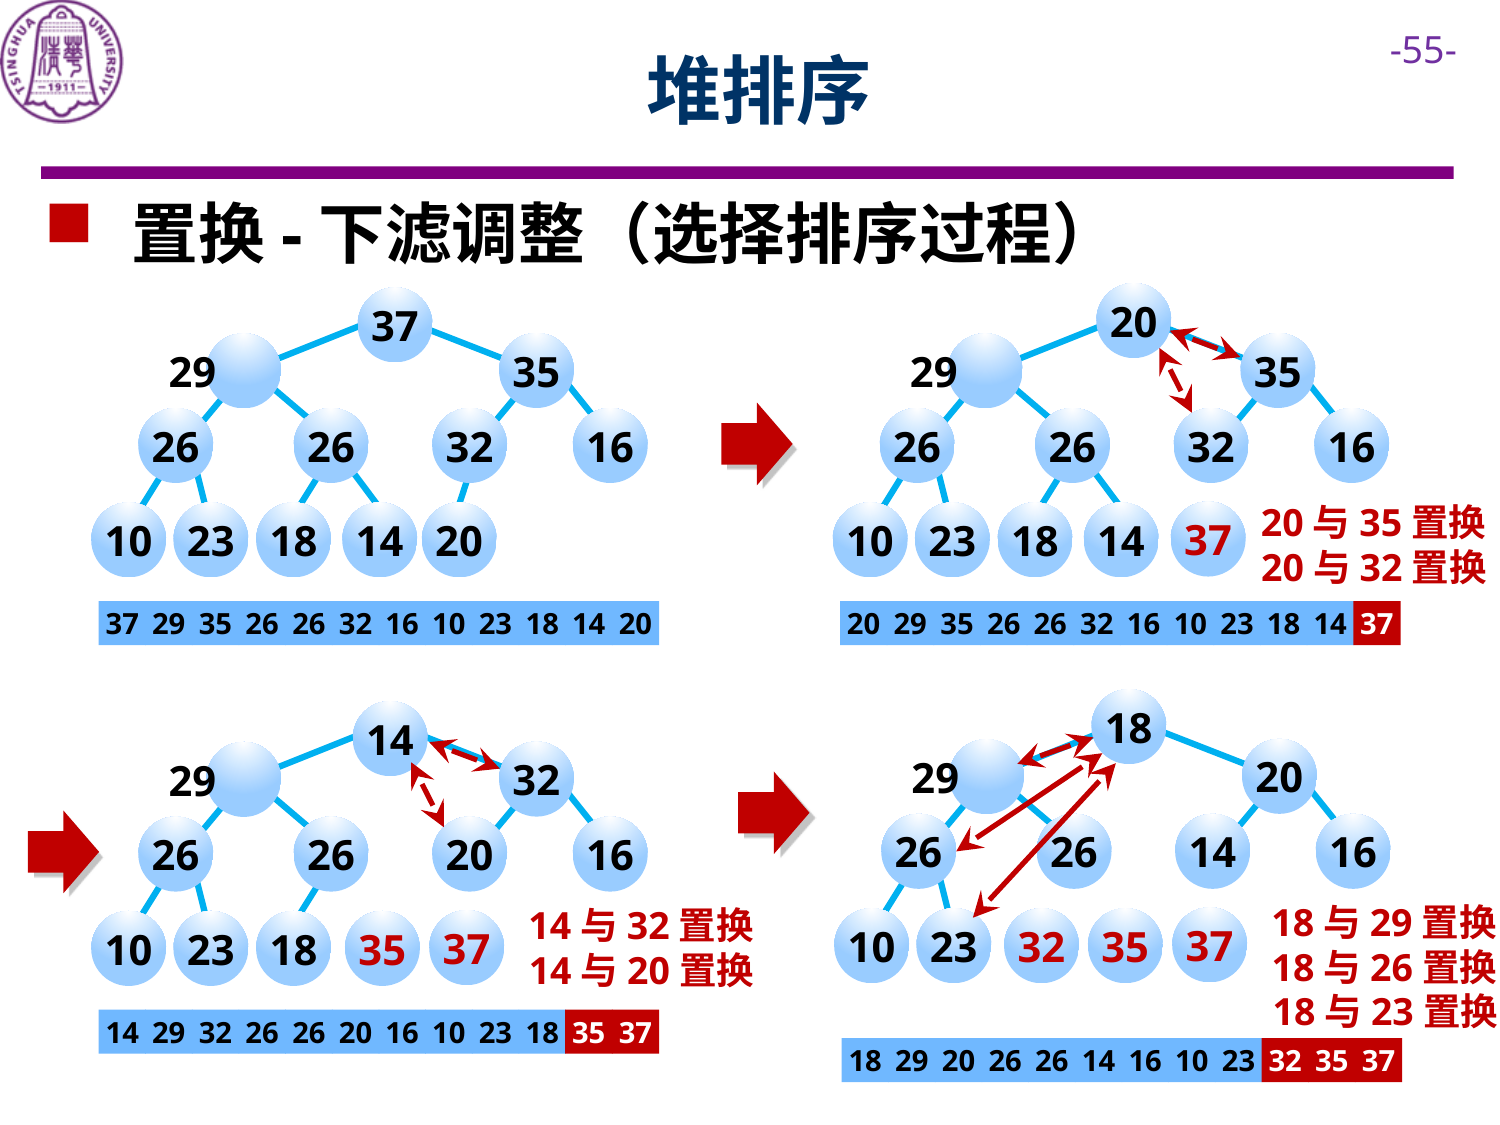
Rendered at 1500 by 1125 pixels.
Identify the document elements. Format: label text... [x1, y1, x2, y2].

text_box 35 [1308, 1041, 1354, 1083]
text_box 20 [331, 1009, 378, 1054]
text_box 10 [1168, 1038, 1214, 1083]
text_box [27, 810, 100, 894]
text_box 26 [138, 408, 214, 484]
text_box 18 [841, 1038, 888, 1083]
text_box 32 [1173, 408, 1249, 484]
text_box 14 [1306, 601, 1353, 646]
text_box 32 [191, 1009, 238, 1054]
text_box 14 [1083, 502, 1159, 578]
text_box 16 [572, 816, 648, 892]
text_box 35 [1087, 908, 1163, 984]
text_box 26 [1035, 408, 1111, 484]
text_box 20与35置换 [1246, 491, 1500, 536]
text_box 16 [378, 1009, 425, 1054]
text_box 37 [1353, 601, 1401, 646]
text_box 14 [1175, 813, 1251, 889]
text_box 32 [1073, 601, 1119, 646]
text_box 20 [421, 502, 497, 578]
text_box 20 [840, 601, 886, 646]
text_box 35 [499, 333, 575, 409]
text_box 14 [352, 701, 428, 777]
text_box 26 [238, 601, 285, 646]
text_box 10 [1166, 601, 1213, 646]
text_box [1169, 330, 1241, 358]
text_box 16 [1119, 601, 1166, 646]
text_box 18 [256, 910, 332, 986]
text_box 35 [565, 1009, 611, 1054]
text_box 35 [1240, 333, 1316, 409]
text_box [1017, 737, 1094, 751]
text_box 10 [91, 502, 167, 578]
text_box 18 [1260, 601, 1306, 646]
text_box 23 [173, 910, 249, 986]
text_box 26 [980, 601, 1026, 646]
text_box 29 [145, 601, 191, 646]
text_box 32 [432, 408, 508, 484]
picture [0, 0, 124, 124]
text_box 37 [1172, 907, 1248, 983]
text_box 14 [565, 601, 611, 646]
text_box 29 [145, 1009, 191, 1054]
text_box 20 [1096, 283, 1172, 359]
text_box 18 [256, 502, 332, 578]
text_box 16 [1315, 813, 1391, 889]
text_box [972, 762, 1117, 918]
text_box 37 [611, 1009, 660, 1054]
text_box 35 [933, 601, 980, 646]
text_box 29 [886, 601, 933, 646]
text_box 37 [98, 601, 145, 646]
text_box 10 [425, 1009, 471, 1054]
text_box 10 [832, 502, 908, 578]
text_box 10 [91, 910, 167, 986]
text_box 10 [834, 908, 910, 984]
text_box 20 [1241, 738, 1317, 814]
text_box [1158, 347, 1193, 413]
text_box 14与20置换 [513, 939, 769, 999]
text_box 32 [1261, 1041, 1308, 1083]
text_box 35 [191, 601, 238, 646]
text_box 18与26置换 [1256, 936, 1500, 997]
text_box 23 [471, 601, 518, 646]
text_box 26 [981, 1038, 1028, 1083]
text_box 置换-下滤调整（选择排序过程） [29, 184, 1447, 280]
text_box 29 [959, 739, 1012, 751]
text_box 23 [173, 502, 249, 578]
text_box 23 [916, 908, 992, 984]
text_box 37 [429, 910, 505, 986]
text_box 16 [572, 408, 648, 484]
text_box 14与32置换 [513, 894, 769, 939]
text_box 18 [518, 1009, 565, 1054]
text_box 18 [1091, 689, 1167, 765]
text_box 14 [98, 1009, 145, 1054]
text_box 18与23置换 [1257, 981, 1500, 1041]
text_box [410, 762, 445, 828]
text_box 35 [344, 910, 420, 986]
text_box 14 [342, 502, 418, 578]
text_box 26 [879, 408, 955, 484]
text_box 26 [881, 813, 956, 889]
text_box 29 [206, 333, 282, 409]
text_box 16 [1314, 408, 1390, 484]
text_box 18 [997, 502, 1073, 578]
text_box 26 [293, 816, 369, 892]
text_box 32 [331, 601, 378, 646]
text_box 20 [432, 816, 508, 892]
text_box 26 [285, 601, 331, 646]
text_box 29 [206, 741, 282, 817]
text_box 23 [1213, 601, 1260, 646]
text_box 32 [499, 741, 575, 817]
text_box 29 [947, 333, 1023, 409]
text_box 26 [238, 1009, 285, 1054]
text_box 16 [1121, 1038, 1168, 1083]
text_box 32 [1004, 926, 1080, 984]
text_box 18 [518, 601, 565, 646]
text_box 26 [138, 816, 214, 892]
title 堆排序 [135, 13, 1383, 165]
text_box 16 [378, 601, 425, 646]
text_box [721, 402, 793, 486]
text_box 23 [1214, 1038, 1261, 1083]
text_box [956, 752, 1103, 852]
text_box 23 [914, 502, 990, 578]
text_box 10 [425, 601, 471, 646]
text_box 37 [1170, 501, 1246, 577]
text_box 26 [285, 1009, 331, 1054]
text_box [738, 771, 810, 855]
text_box 29 [888, 1038, 934, 1083]
text_box 14 [1074, 1038, 1121, 1083]
text_box 20 [611, 601, 660, 646]
text_box 23 [471, 1009, 518, 1054]
text_box 37 [1354, 1041, 1403, 1083]
text_box 20 [934, 1038, 981, 1083]
text_box 26 [293, 408, 369, 484]
text_box 37 [357, 287, 433, 363]
text_box 20与32置换 [1246, 536, 1500, 596]
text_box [428, 741, 501, 769]
text_box 26 [1026, 601, 1073, 646]
text_box 26 [1028, 1038, 1074, 1083]
text_box 18与29置换 [1256, 891, 1500, 936]
